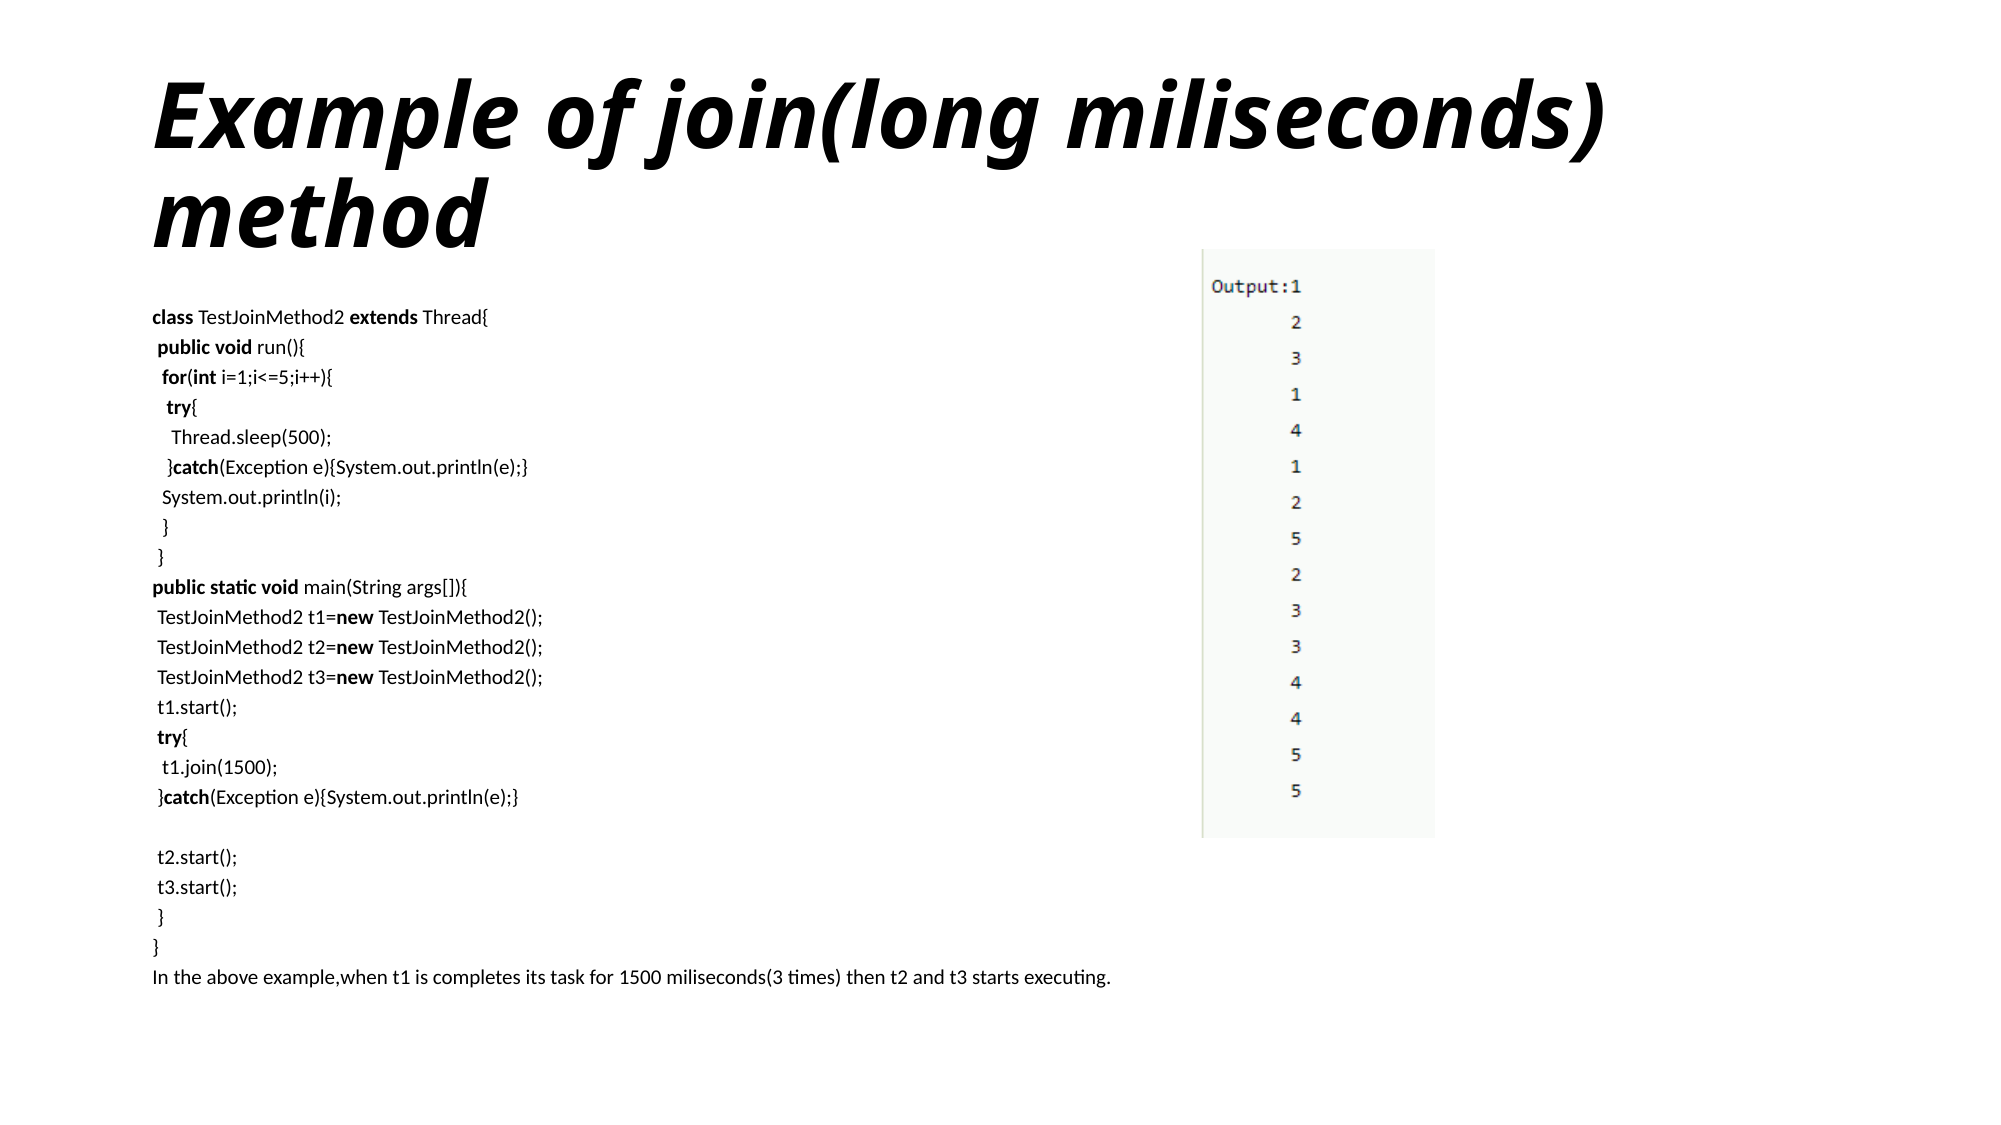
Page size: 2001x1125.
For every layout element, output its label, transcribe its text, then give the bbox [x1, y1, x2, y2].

list class TestJoinMethod2 extends Thread{ public void run(){ for(int i=1;i<=5;i++){ try{ Thread.sleep(500); }catch(Exception e){System.out.println(e);} System.out.println(i); } } public static void main(String args[]){ TestJoinMethod2 t1=new TestJoinMethod2(); TestJoinMethod2 t2=new TestJoinMethod2(); TestJoinMethod2 t3=new TestJoinMethod2(); t1.start(); try{ t1.join(1500); }catch(Exception e){System.out.println(e);} t2.start(); t3.start(); } } In the above example,when t1 is completes its task for 1500 miliseconds(3 times) then t2 and t3 starts executing. [137, 299, 1863, 1014]
title Example of join(long miliseconds) method [137, 59, 1863, 278]
picture [1199, 249, 1435, 838]
